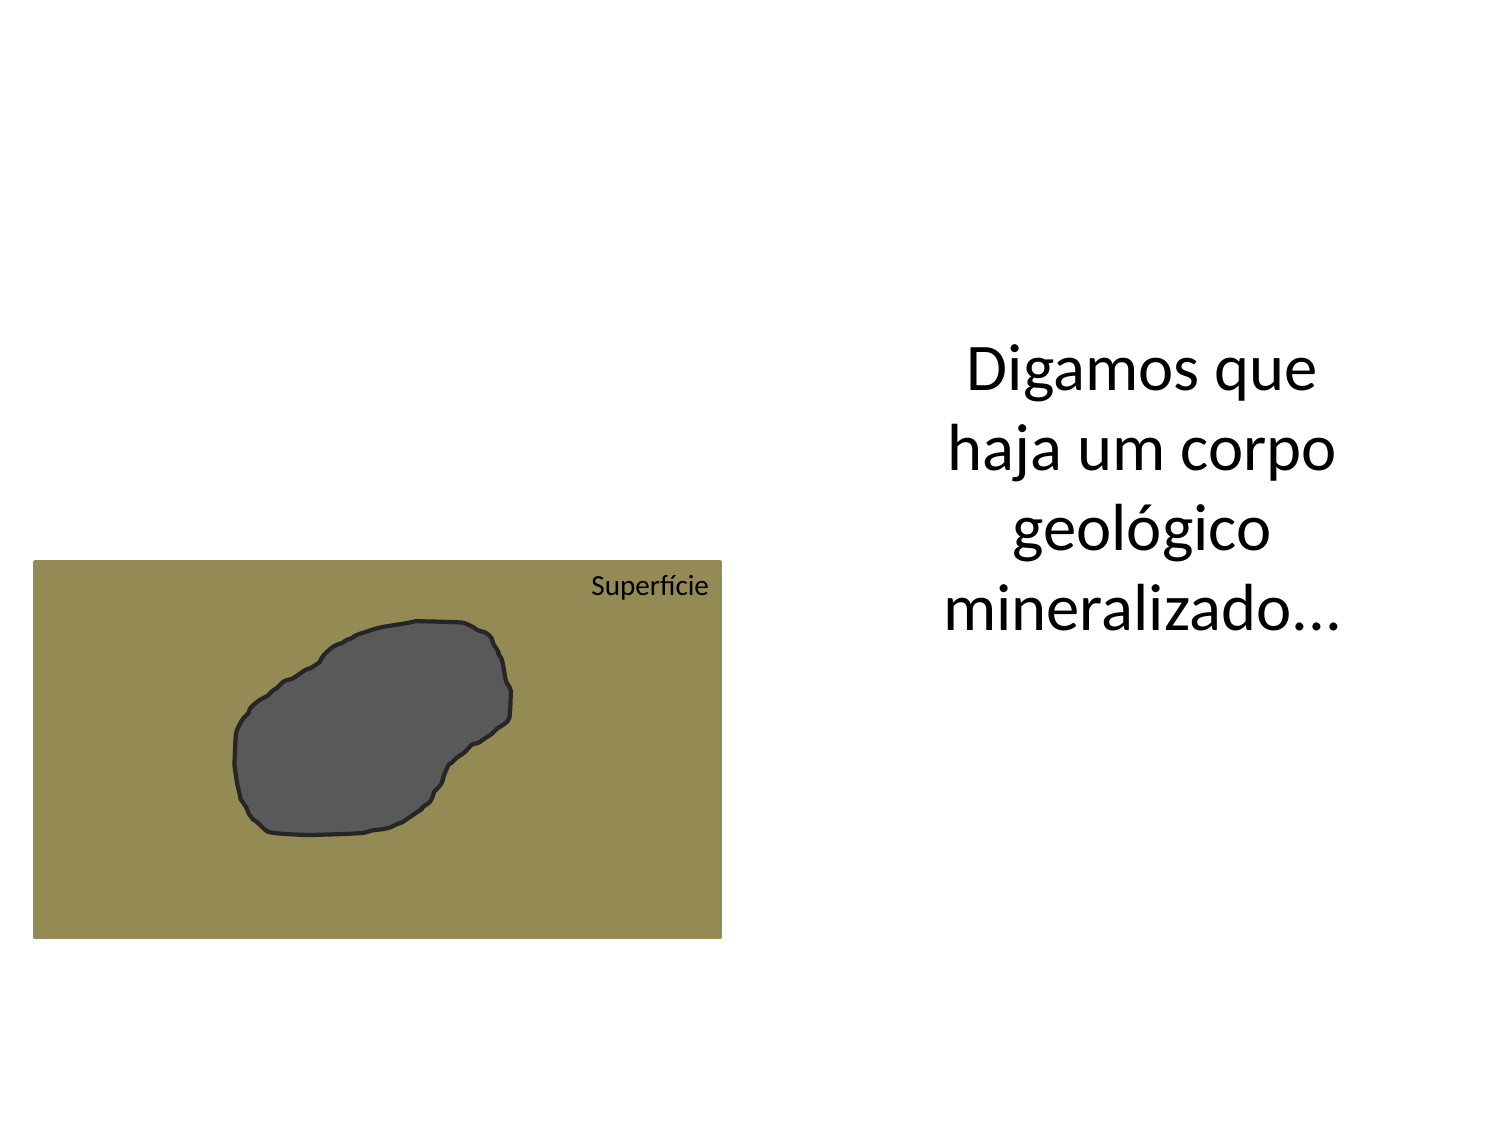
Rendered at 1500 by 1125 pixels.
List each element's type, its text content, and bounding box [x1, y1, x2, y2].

text_box [232, 618, 514, 838]
text_box Superfície [574, 558, 727, 609]
text_box Digamos que haja um corpo geológico mineralizado... [902, 316, 1383, 651]
text_box [33, 560, 722, 939]
